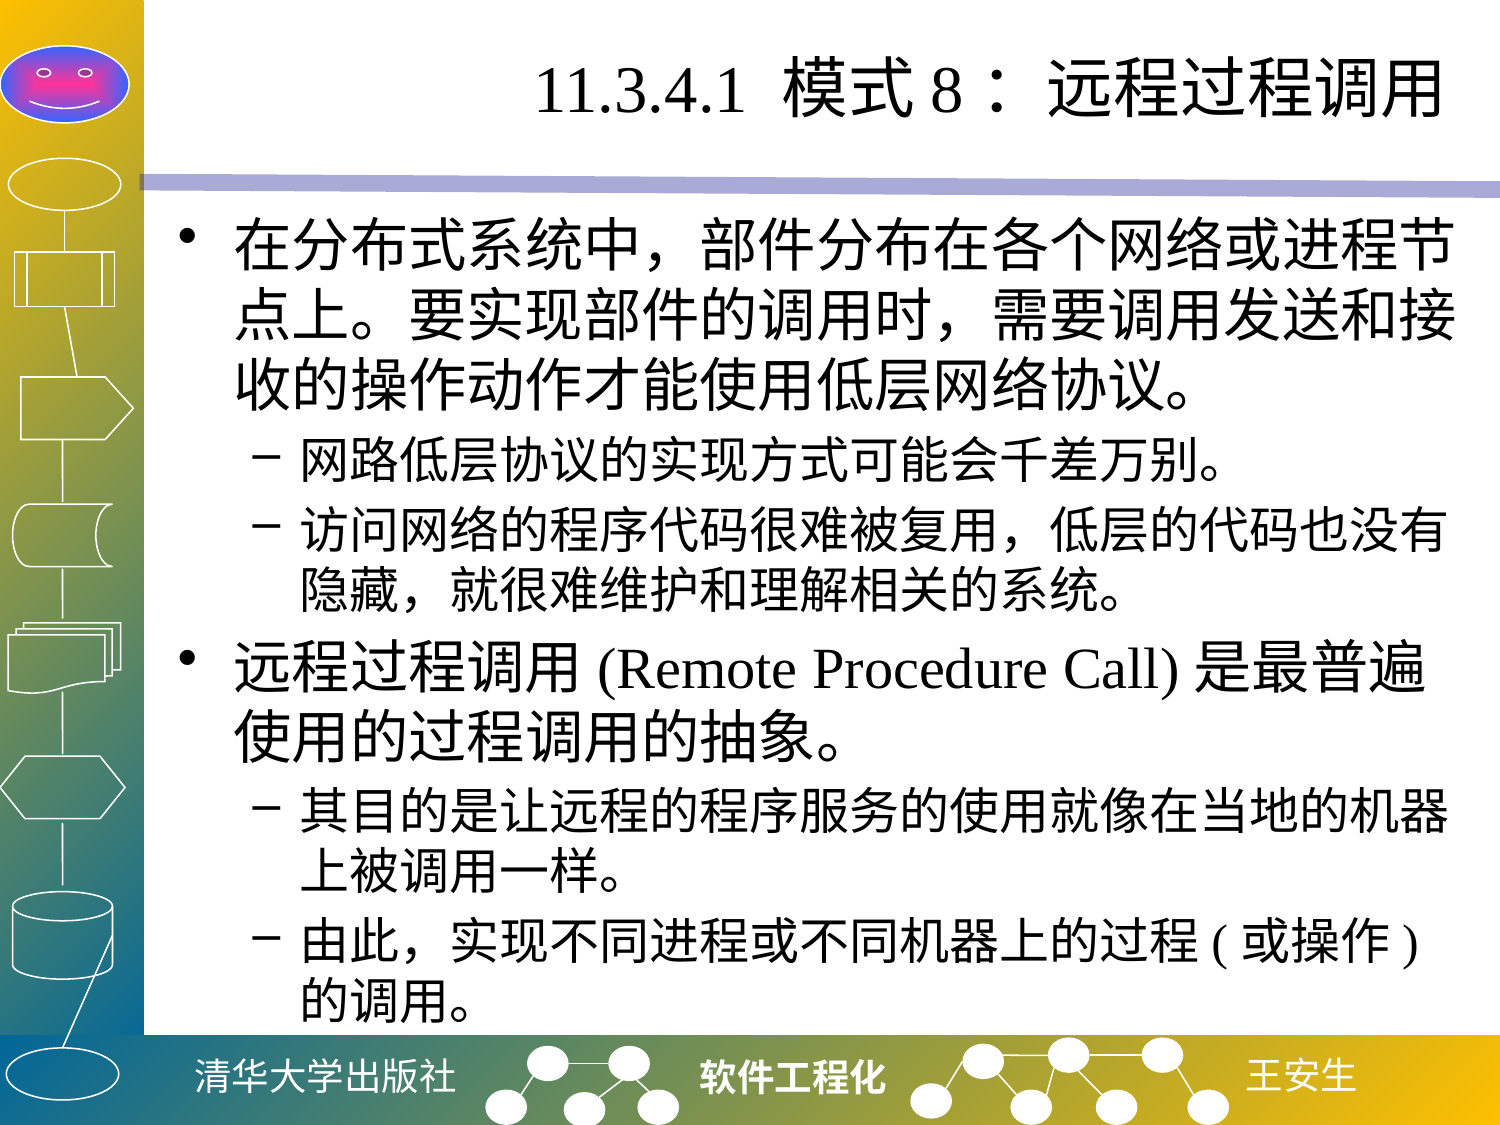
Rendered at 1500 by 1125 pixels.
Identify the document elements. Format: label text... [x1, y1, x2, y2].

list 在分布式系统中，部件分布在各个网络或进程节点上。要实现部件的调用时，需要调用发送和接收的操作动作才能使用低层网络协议。 网路低层协议的实现方式可能会千差万别。 访问网络的程序代码很难被复用，低层的代码也没有隐藏，就很难维护和理解相关的系统。 远程过程调用(Remote Procedure Call)是最普遍使用的过程调用的抽象。 其目的是让远程的程序服务的使用就像在当地的机器上被调用一样。 由此，实现不同进程或不同机器上的过程(或操作)的调用。 [162, 200, 1476, 1005]
title 11.3.4.1 模式8：远程过程调用 [187, 24, 1463, 147]
